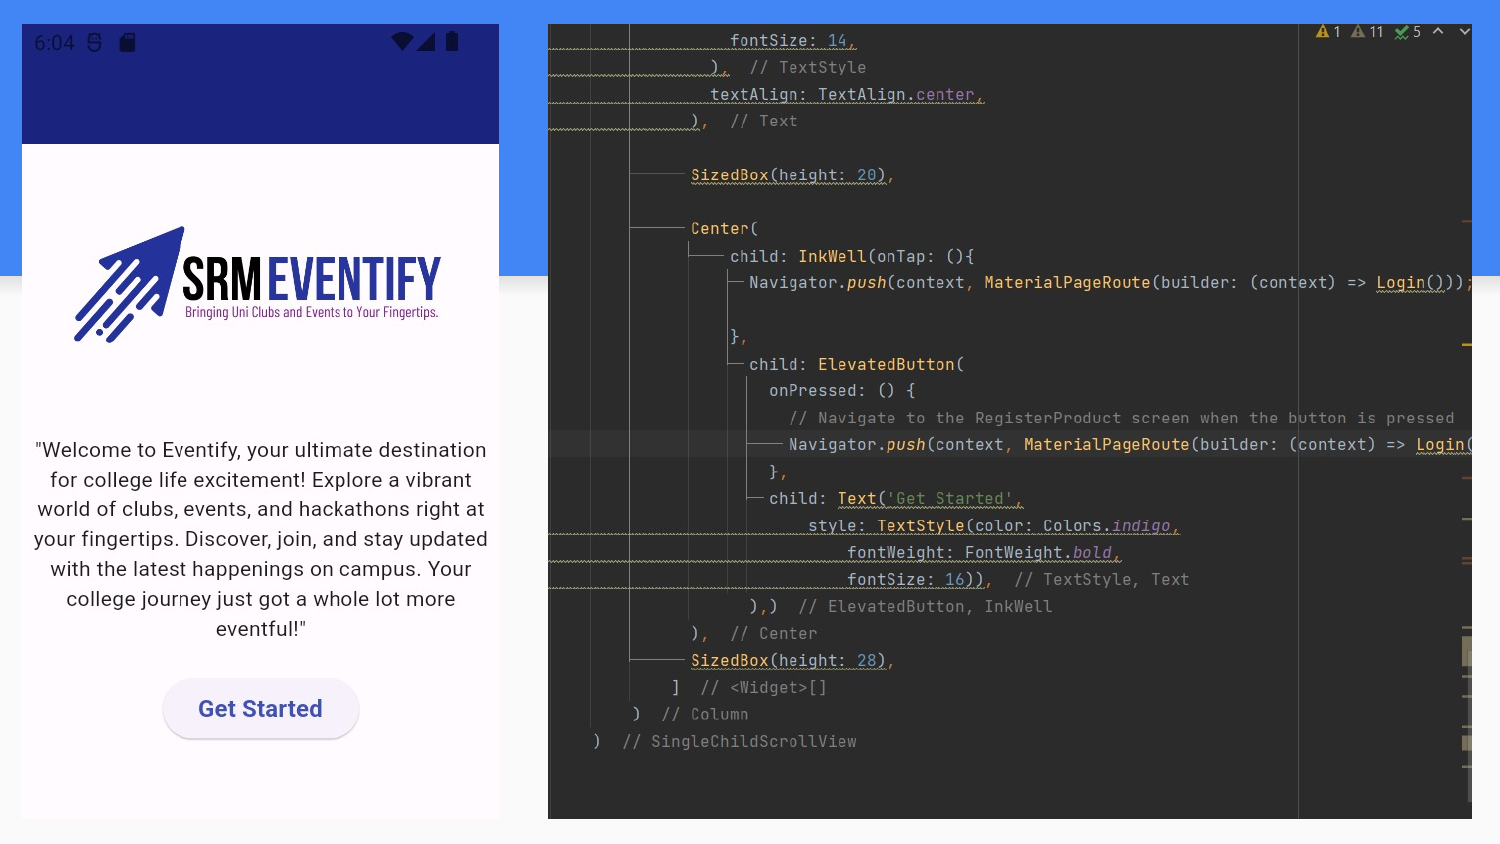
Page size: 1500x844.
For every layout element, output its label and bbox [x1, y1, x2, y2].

picture [21, 24, 499, 819]
picture [548, 24, 1473, 819]
